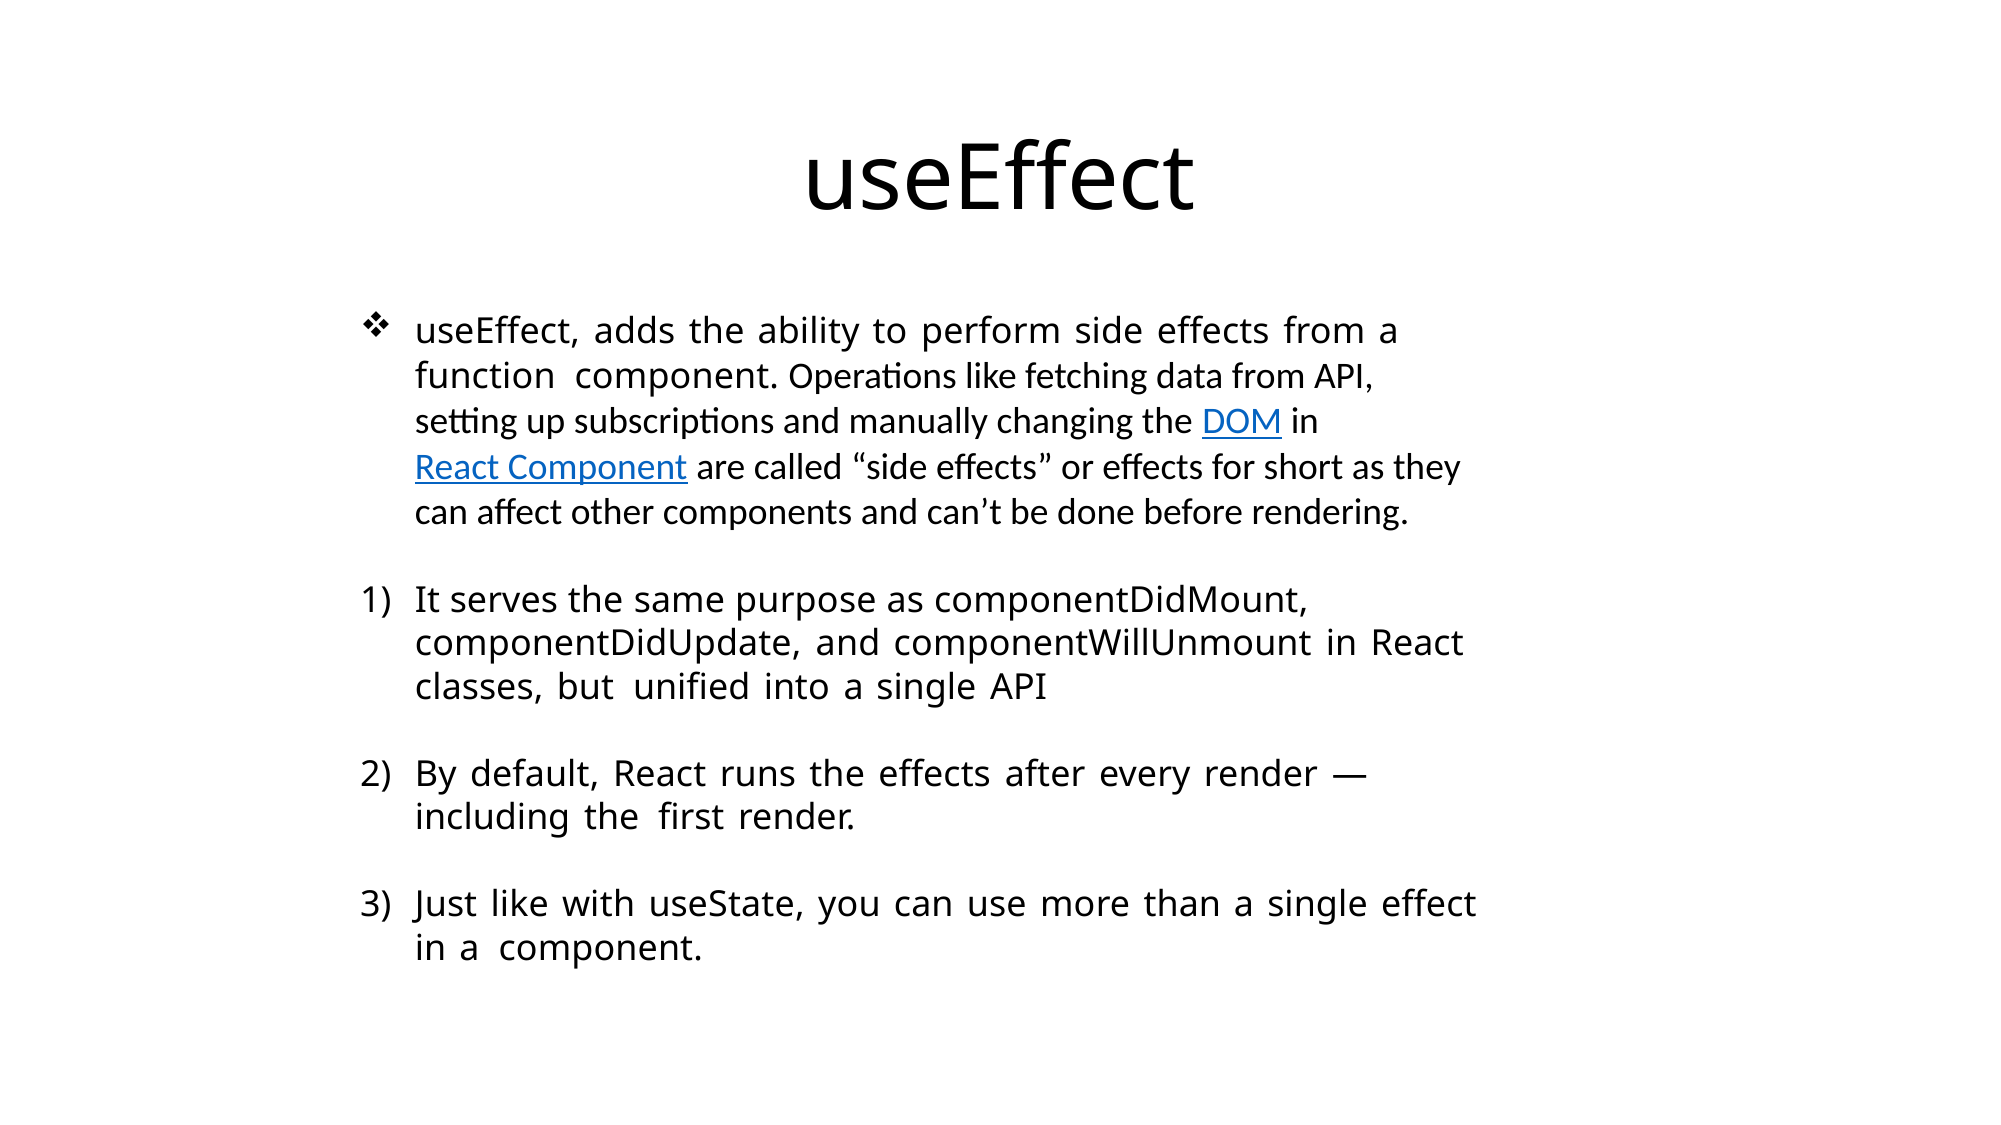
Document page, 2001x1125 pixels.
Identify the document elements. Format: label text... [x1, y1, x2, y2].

title useEffect [800, 77, 1246, 267]
text_box useEffect, adds the ability to perform side effects from a function component. Operations like fetching data from API, setting up subscriptions and manually changing the DOM in React Component are called “side effects” or effects for short as they can affect other components and can’t be done before rendering. It serves the same purpose as componentDidMount, componentDidUpdate, and componentWillUnmount in React classes, but unified into a single API By default, React runs the effects after every render — including the first render. Just like with useState, you can use more than a single effect in a component. [358, 305, 1588, 968]
